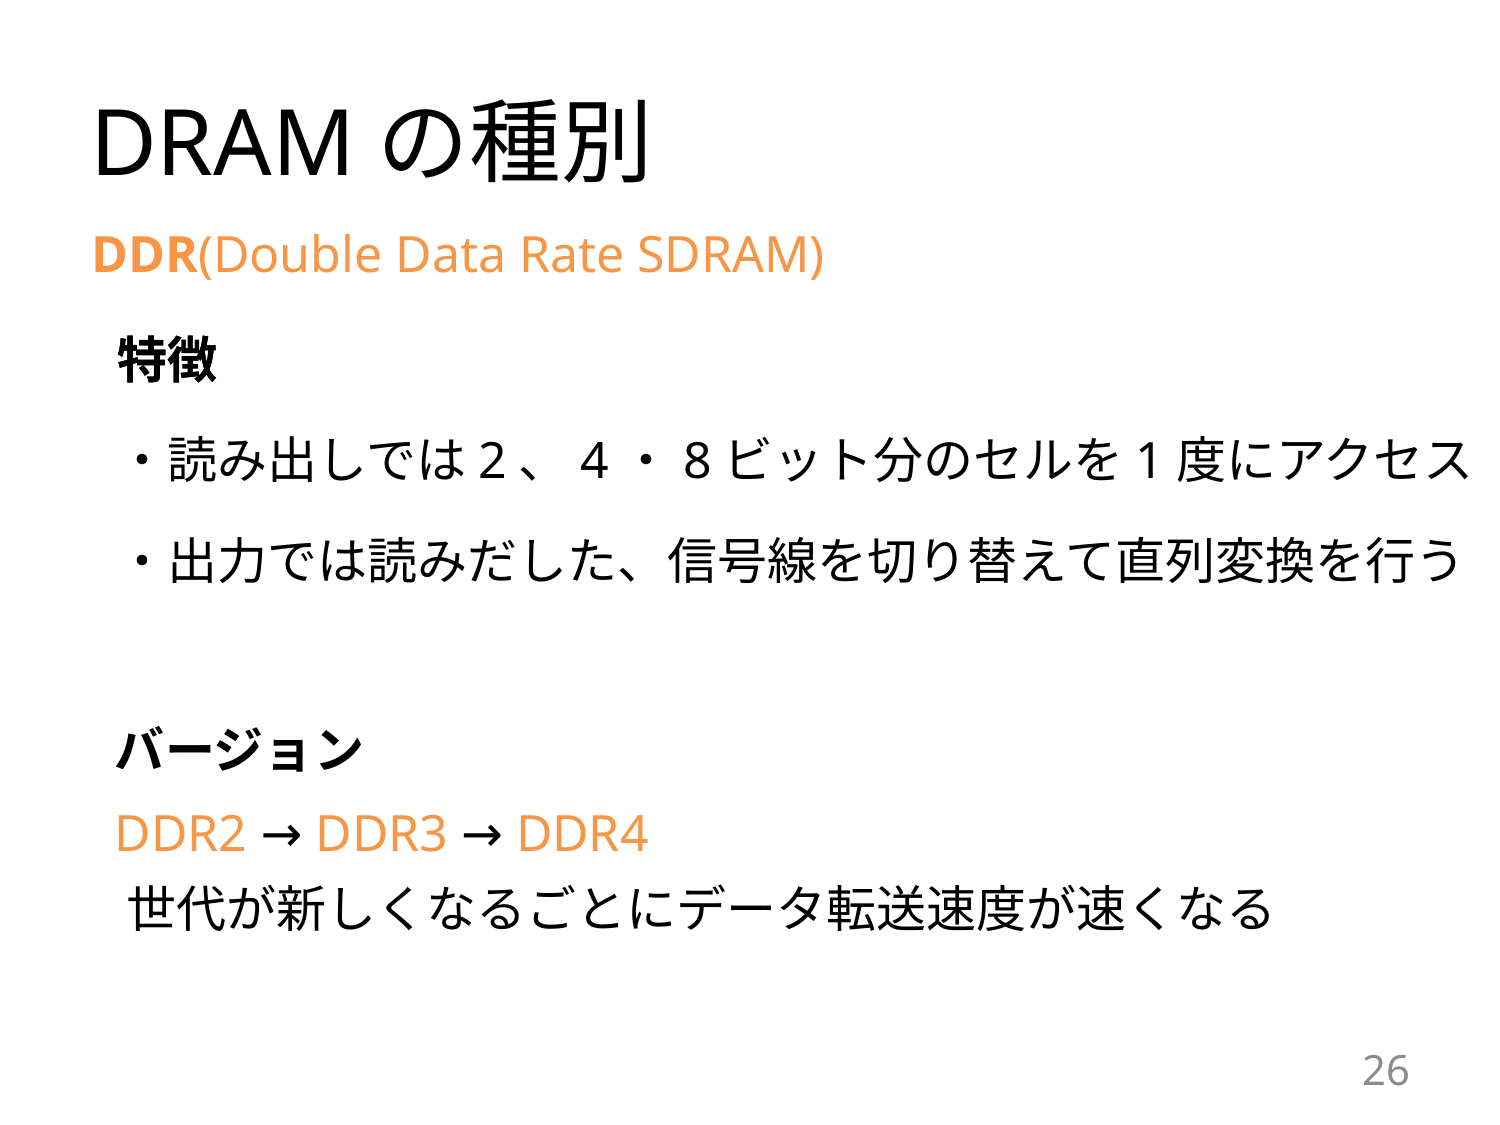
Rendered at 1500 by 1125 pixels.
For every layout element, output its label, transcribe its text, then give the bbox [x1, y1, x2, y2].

text_box DDR(Double Data Rate SDRAM) [76, 215, 1211, 290]
title DRAMの種別 [75, 45, 1425, 233]
text_box ・出力では読みだした、信号線を切り替えて直列変換を行う [102, 522, 1500, 597]
text_box DDR2 → DDR3 → DDR4 [100, 793, 1459, 869]
text_box バージョン [100, 711, 691, 786]
text_box ・読み出しでは2、4・8ビット分のセルを1度にアクセス [102, 420, 1500, 496]
text_box 世代が新しくなるごとにデータ転送速度が速くなる [112, 869, 1500, 945]
slide_number 26 [1074, 1042, 1425, 1103]
text_box 特徴 [102, 321, 242, 397]
